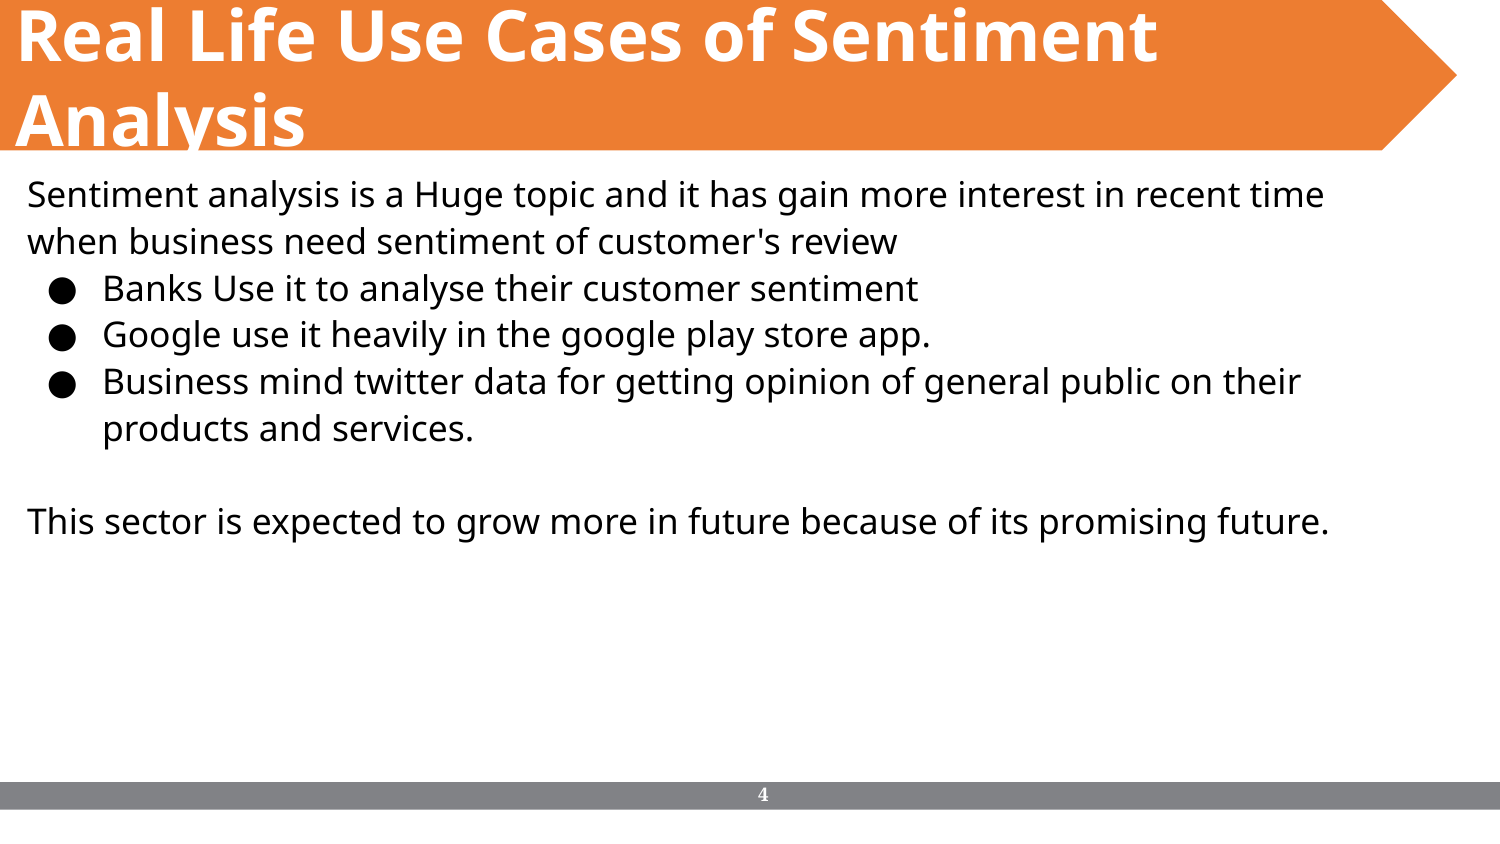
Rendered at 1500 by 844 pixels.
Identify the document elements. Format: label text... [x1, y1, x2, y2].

text_box Sentiment analysis is a Huge topic and it has gain more interest in recent time when business need sentiment of customer's review Banks Use it to analyse their customer sentiment Google use it heavily in the google play store app. Business mind twitter data for getting opinion of general public on their products and services. This sector is expected to grow more in future because of its promising future. [12, 160, 1427, 763]
slide_number ‹#› [716, 770, 784, 821]
text_box Real Life Use Cases of Sentiment Analysis [0, 0, 1457, 151]
